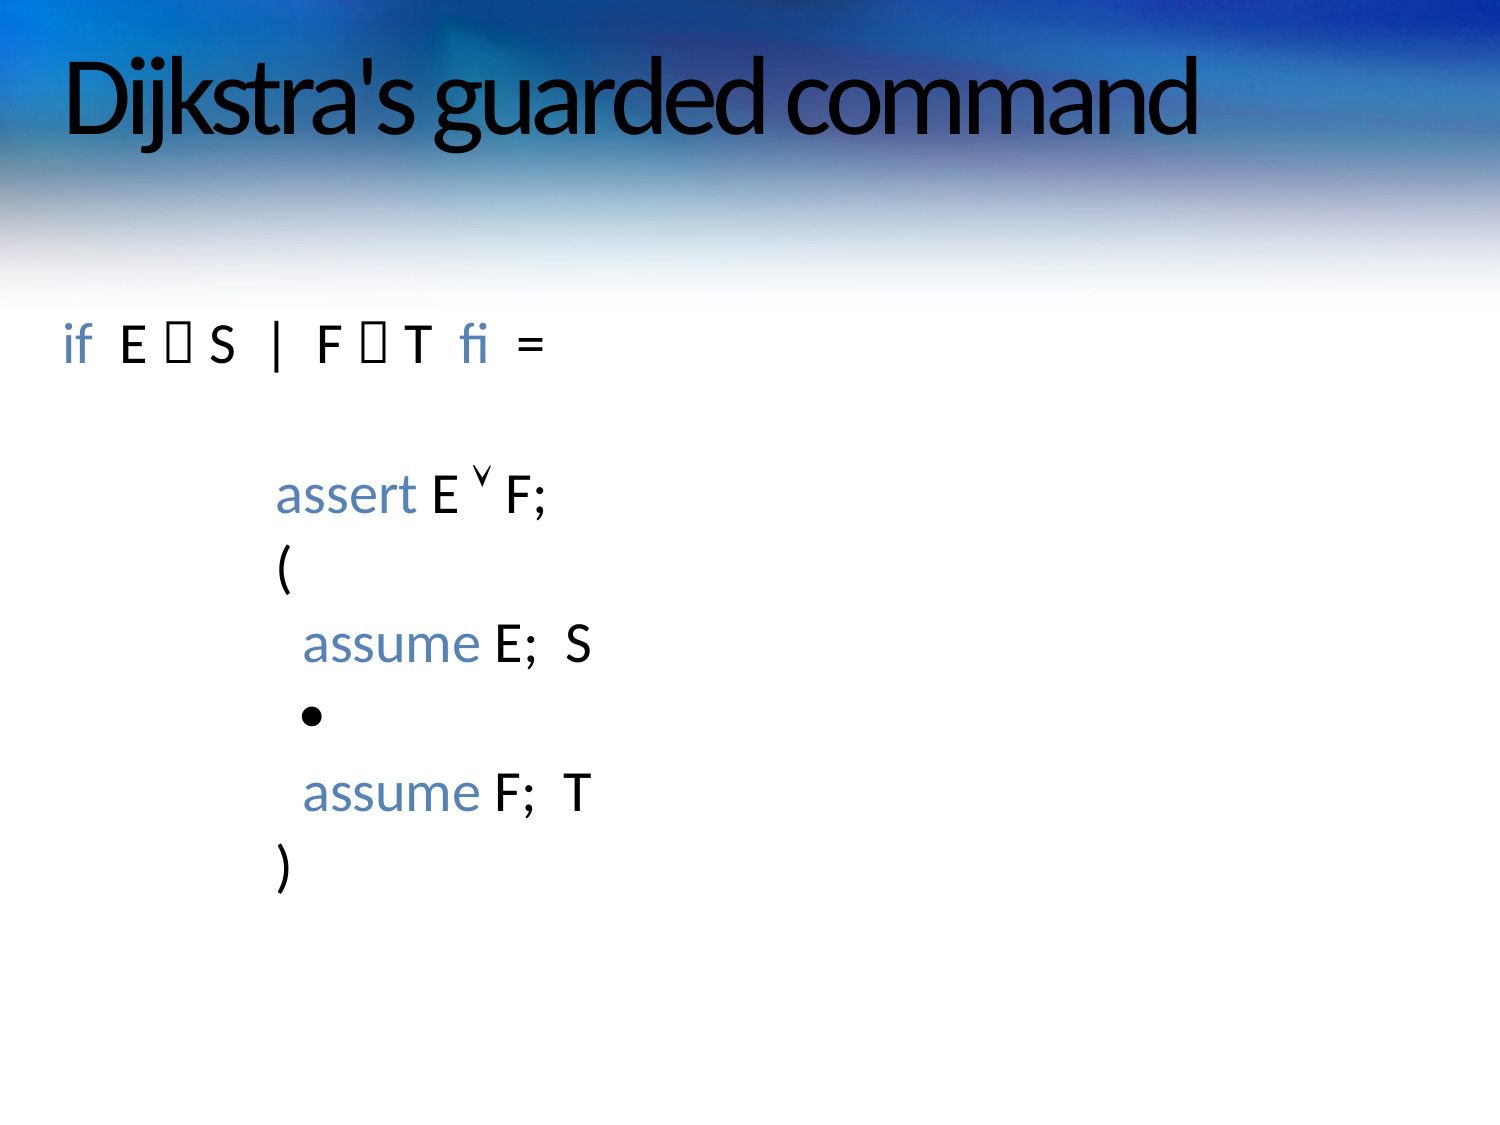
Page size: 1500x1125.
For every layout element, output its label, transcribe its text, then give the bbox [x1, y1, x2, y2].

picture [0, 0, 1500, 1125]
title Dijkstra's guarded command [62, 37, 1438, 148]
list if E  S | F  T fi = assert E  F; ( assume E; S  assume F; T ) [62, 231, 1438, 595]
